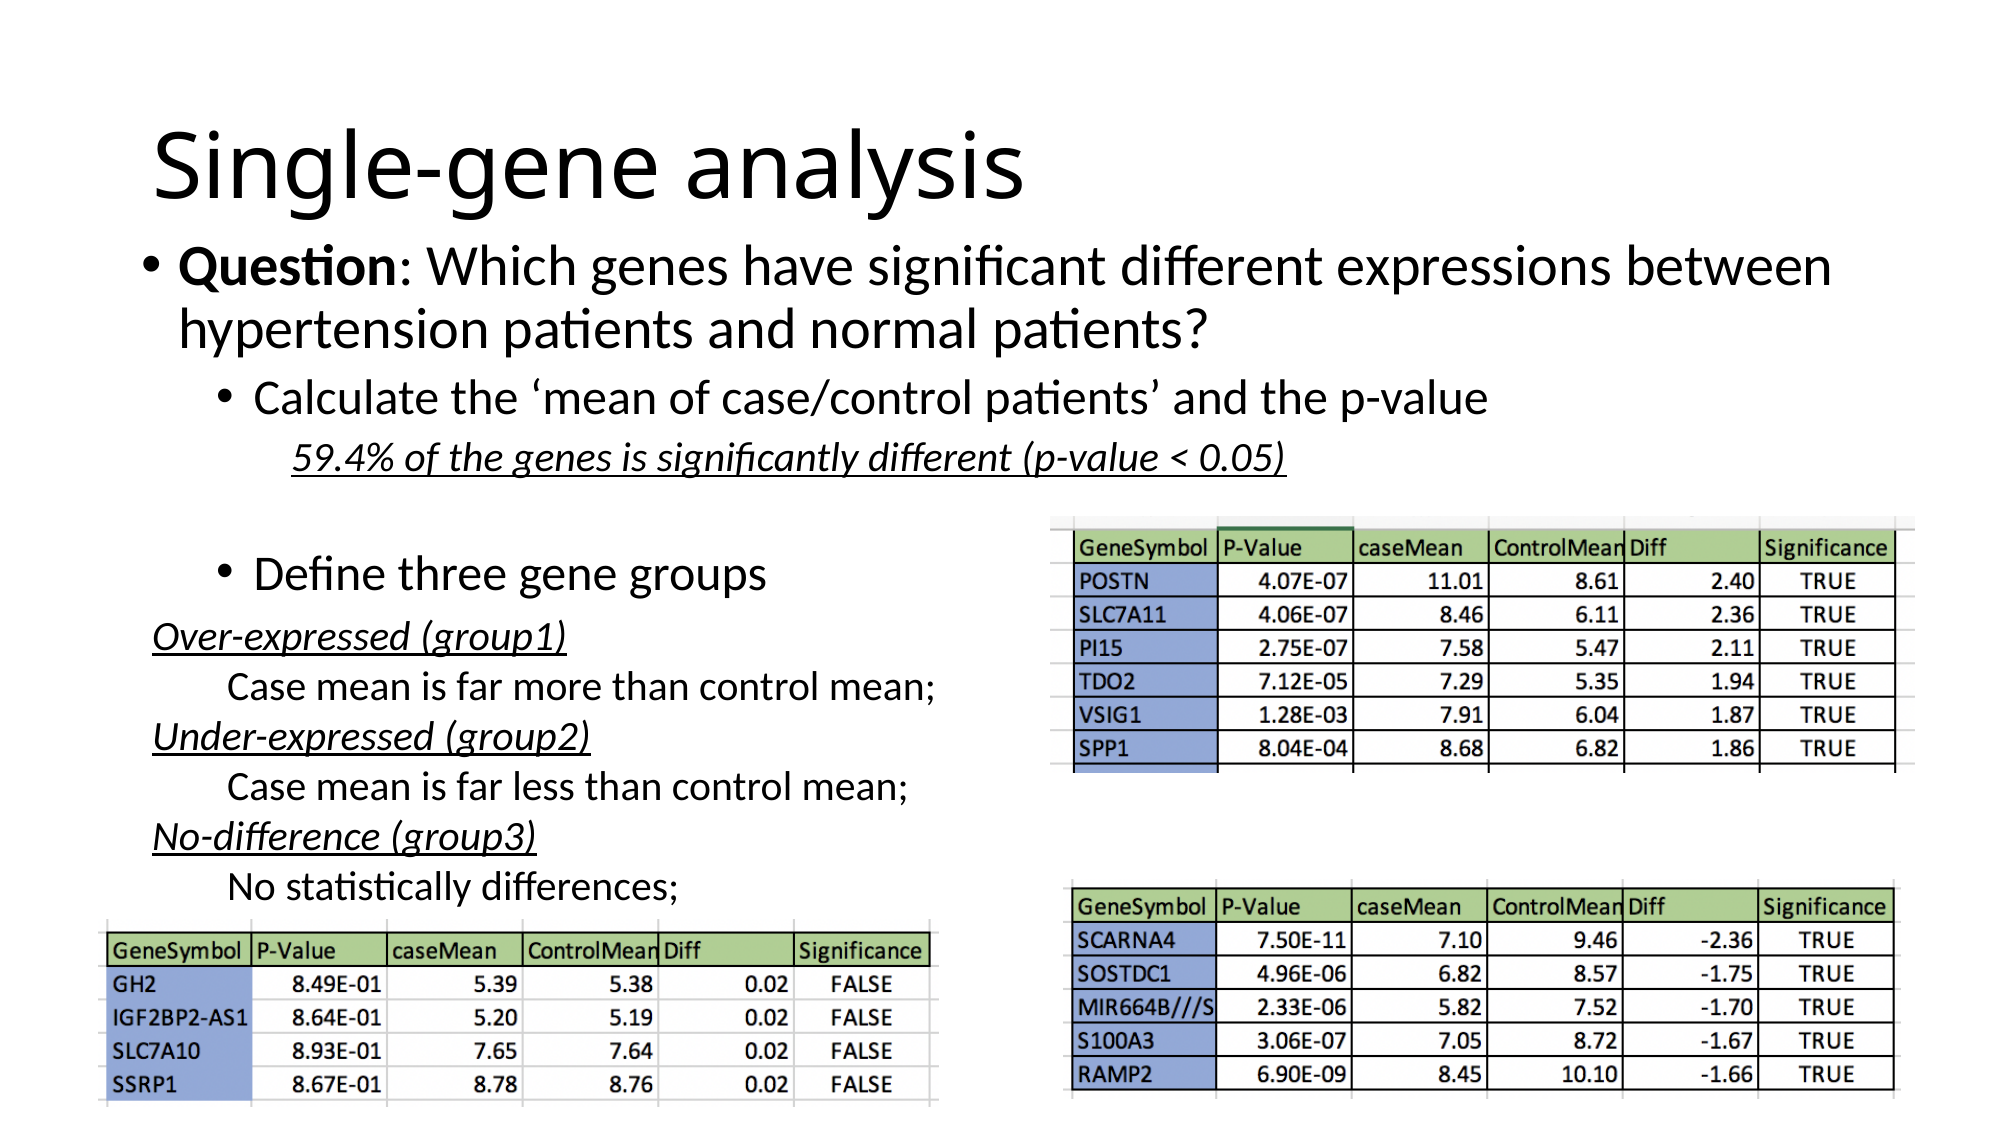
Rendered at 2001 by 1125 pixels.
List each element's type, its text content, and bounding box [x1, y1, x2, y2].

title Single-gene analysis [137, 59, 1863, 278]
picture [98, 919, 939, 1108]
picture [1063, 879, 1901, 1099]
list Question: Which genes have significant different expressions between hypertension patients and normal patients? Calculate the ‘mean of case/control patients’ and the p-value 59.4% of the genes is significantly different (p-value < 0.05) Define three gene groups [126, 227, 1851, 942]
text_box Over-expressed (group1) Case mean is far more than control mean; Under-expressed (group2) Case mean is far less than control mean; No-difference (group3) No statistically differences; [137, 601, 1050, 917]
picture [1049, 516, 1915, 773]
